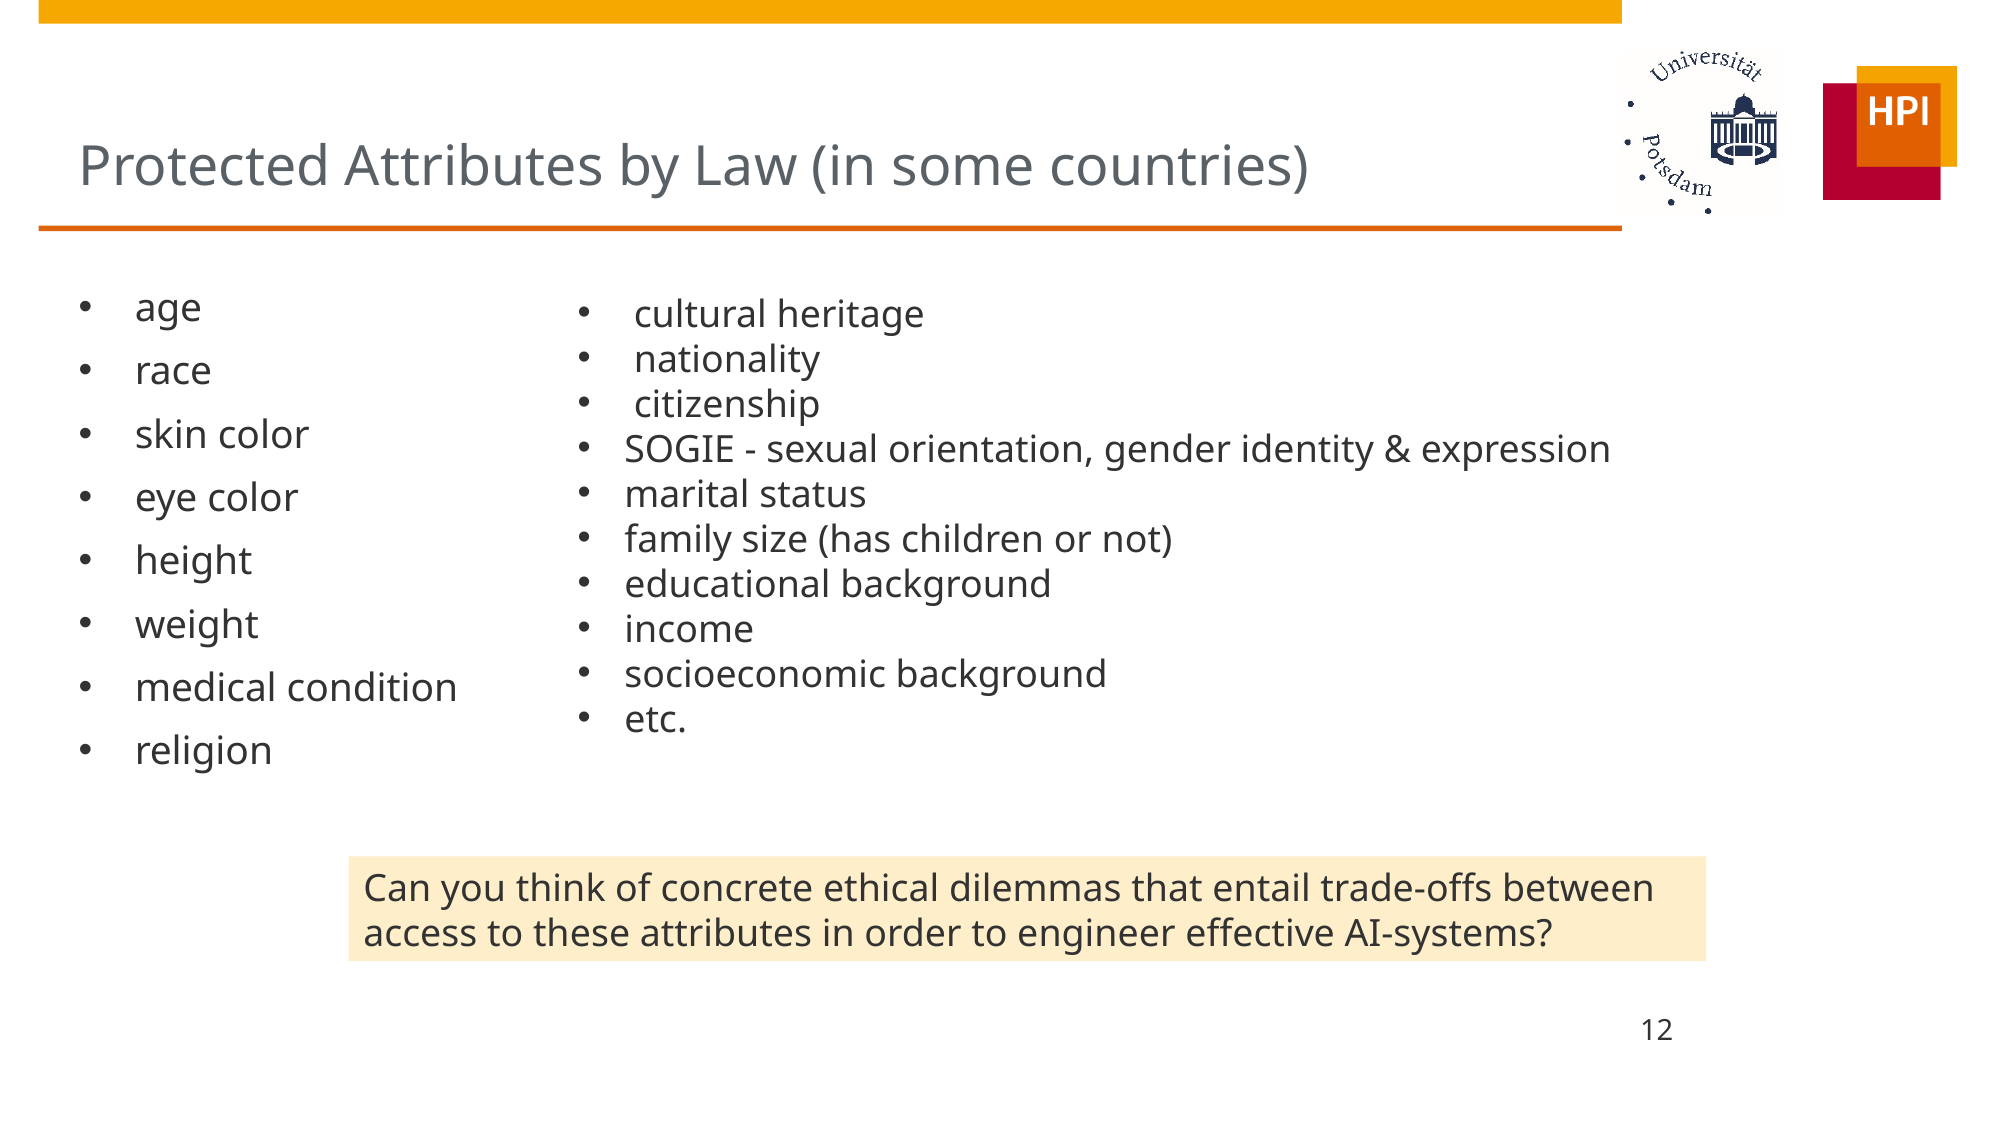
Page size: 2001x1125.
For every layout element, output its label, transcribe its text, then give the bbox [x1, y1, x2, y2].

slide_number 12 [1622, 1011, 1961, 1051]
picture [1823, 66, 1957, 200]
title Protected Attributes by Law (in some countries) [78, 23, 1583, 227]
list age race skin color eye color height weight medical condition religion [78, 271, 563, 857]
text_box cultural heritage nationality citizenship SOGIE - sexual orientation, gender identity & expression marital status family size (has children or not) educational background income socioeconomic background etc. [562, 282, 1868, 747]
picture [1622, 49, 1779, 216]
text_box Can you think of concrete ethical dilemmas that entail trade-offs between access to these attributes in order to engineer effective AI-systems? [348, 856, 1707, 962]
